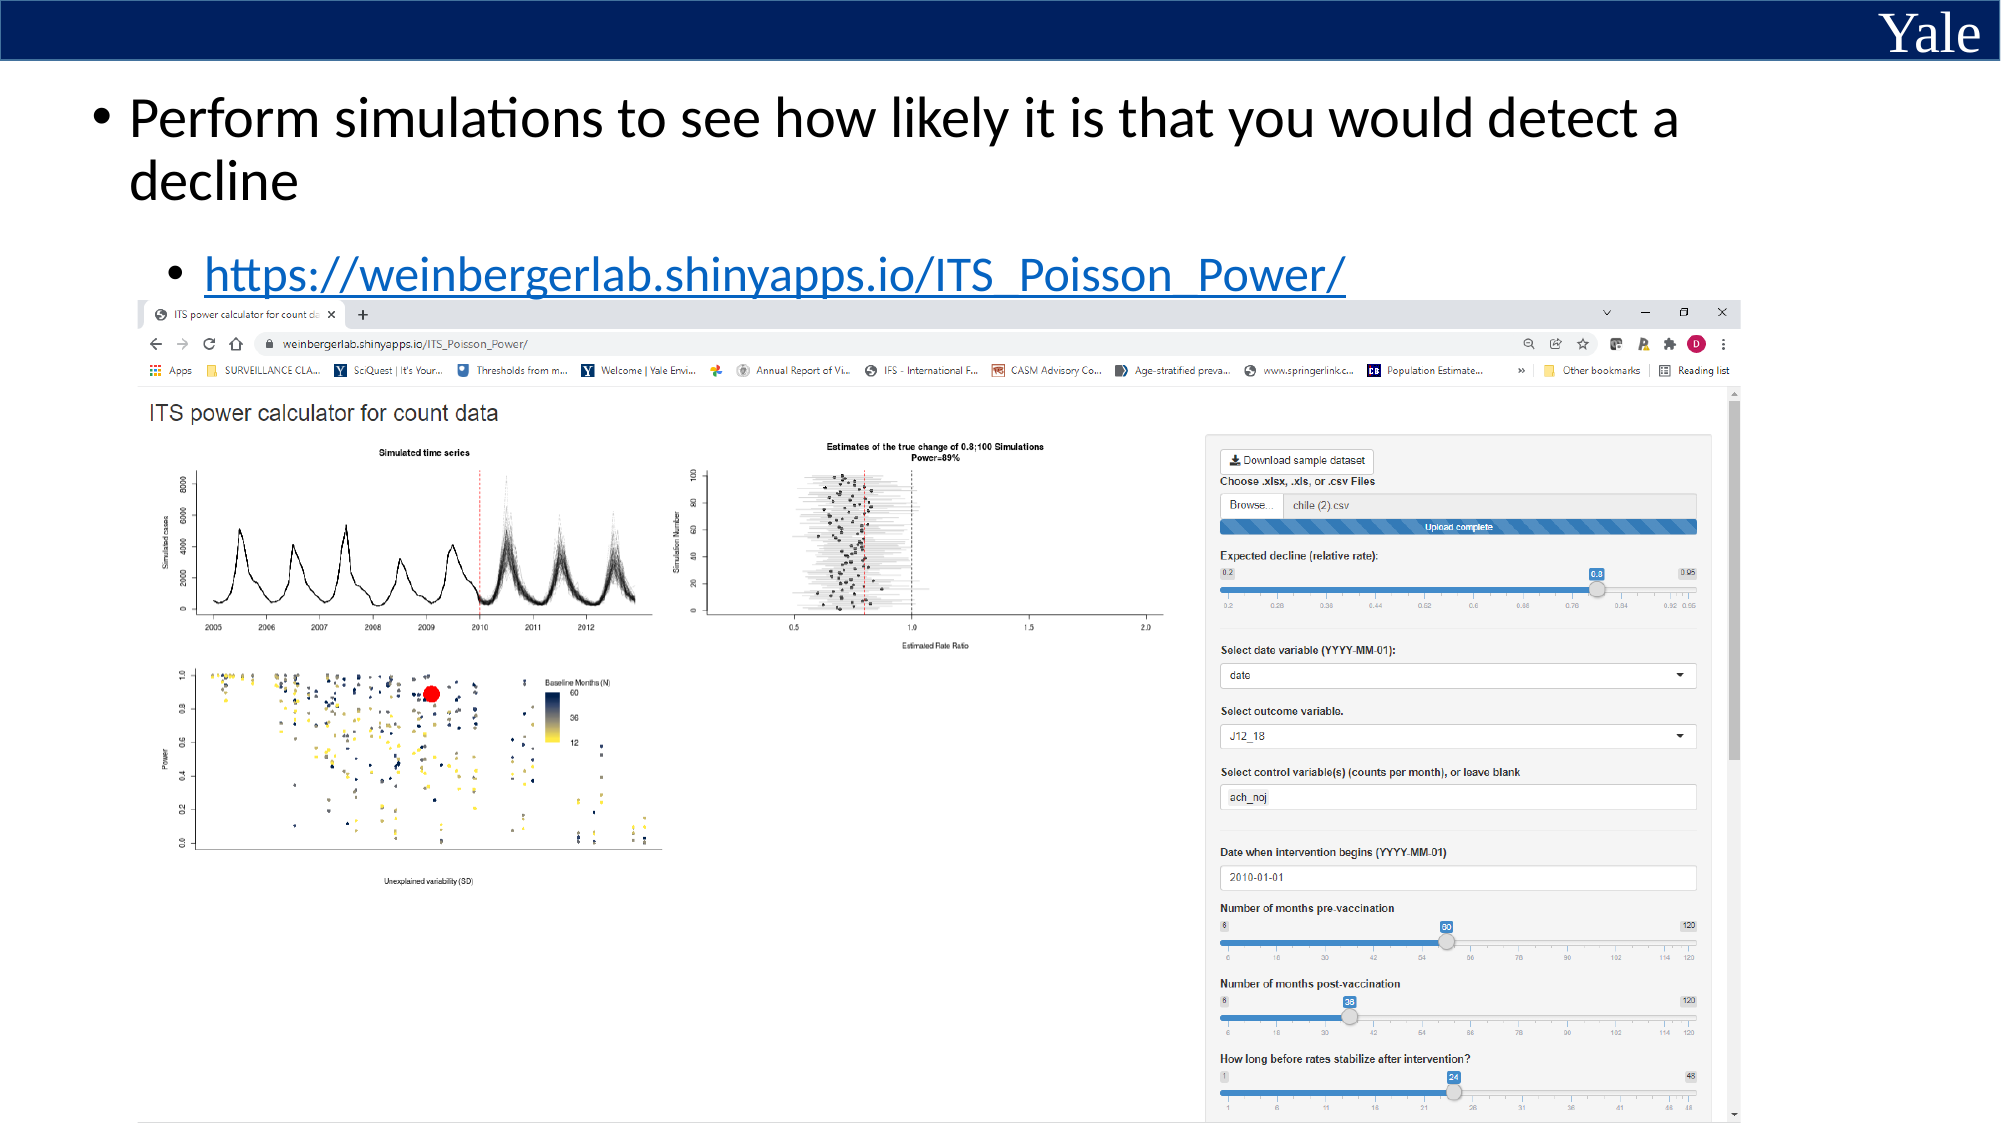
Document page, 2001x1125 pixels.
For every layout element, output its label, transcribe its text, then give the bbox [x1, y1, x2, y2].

picture [137, 300, 1741, 1125]
list Perform simulations to see how likely it is that you would detect a decline https://weinbergerlab.shinyapps.io/ITS_Poisson_Power/ [76, 79, 1802, 794]
